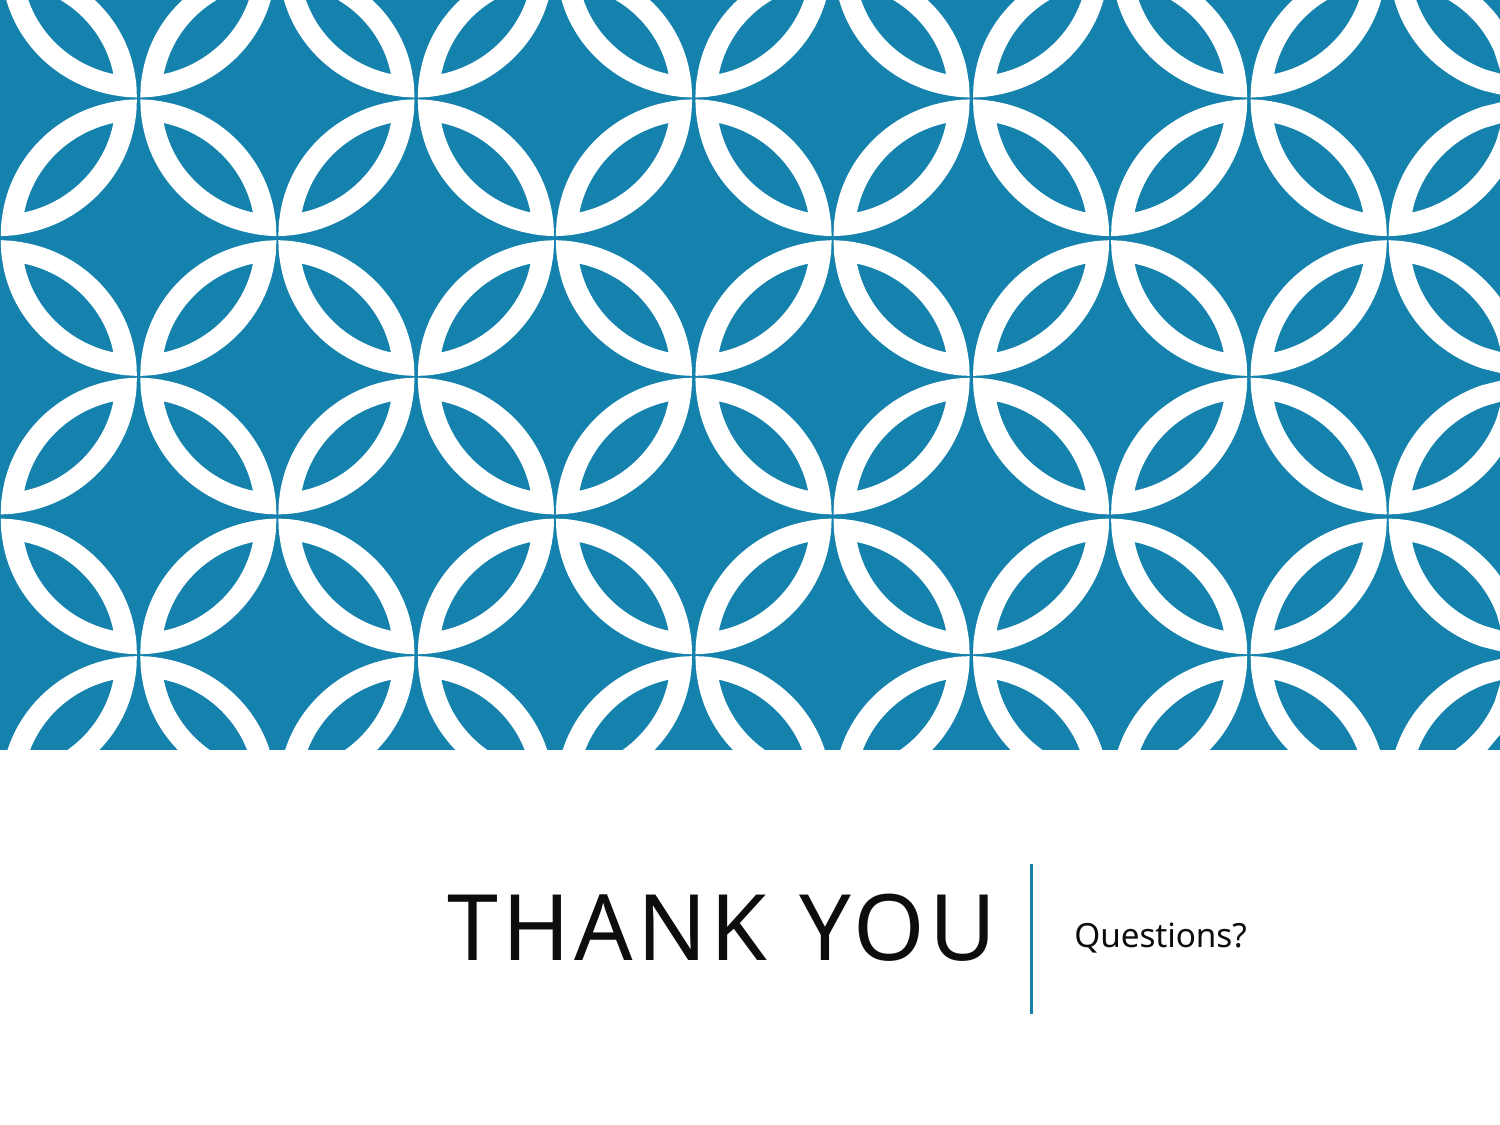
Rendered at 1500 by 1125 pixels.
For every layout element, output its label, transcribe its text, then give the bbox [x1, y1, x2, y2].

subtitle Questions? [1059, 813, 1454, 1054]
title Thank you [56, 813, 1013, 1054]
